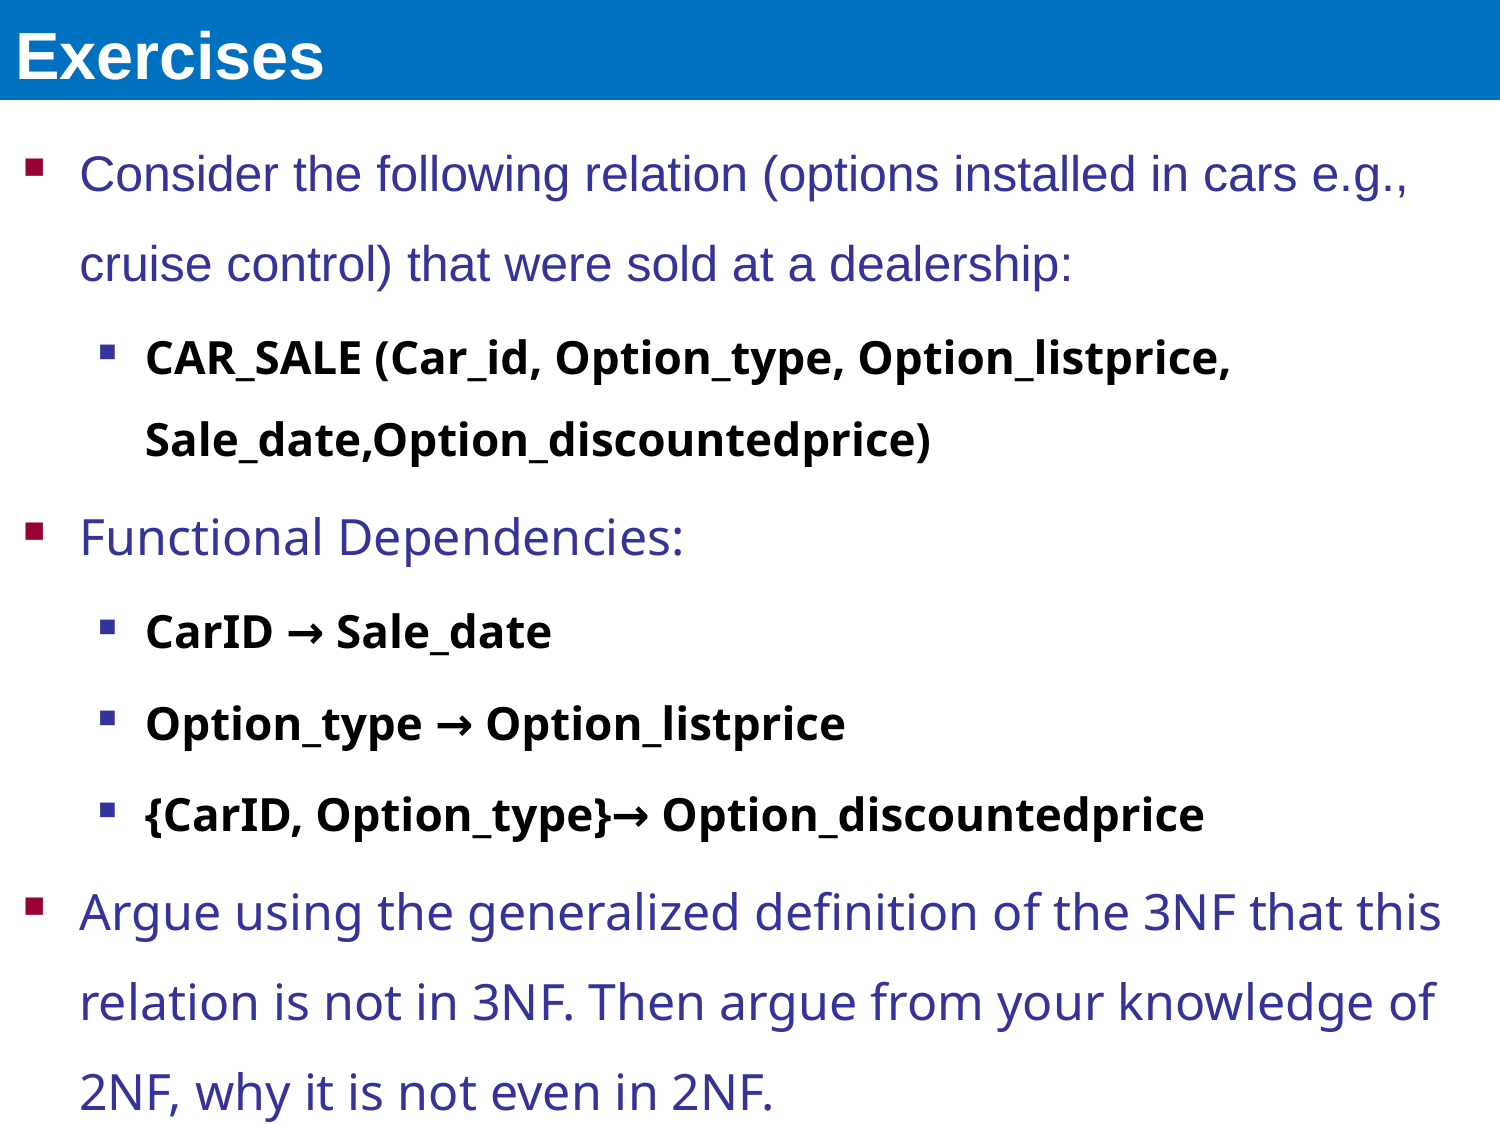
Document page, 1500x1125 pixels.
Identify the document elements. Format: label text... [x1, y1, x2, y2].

text_box Consider the following relation (options installed in cars e.g., cruise control) that were sold at a dealership: CAR_SALE (Car_id, Option_type, Option_listprice, Sale_date,Option_discountedprice) Functional Dependencies: CarID → Sale_date Option_type → Option_listprice {CarID, Option_type}→ Option_discountedprice Argue using the generalized definition of the 3NF that this relation is not in 3NF. Then argue from your knowledge of 2NF, why it is not even in 2NF. [8, 104, 1492, 1117]
title Exercises [0, 0, 1500, 100]
